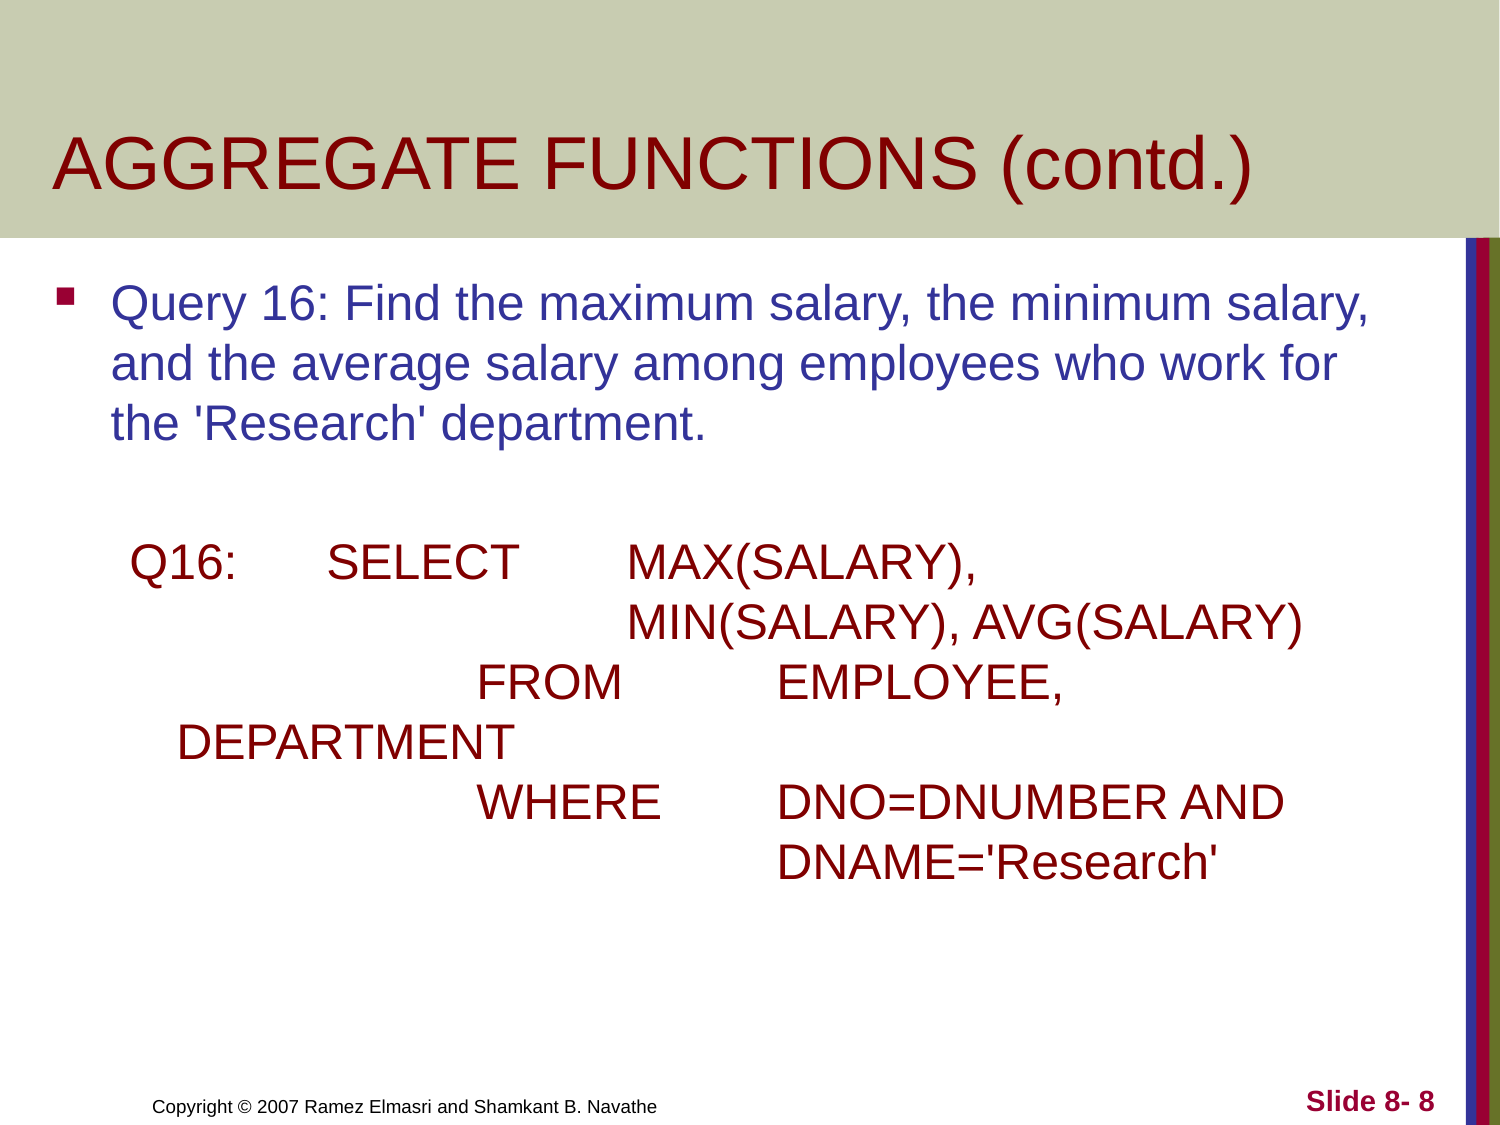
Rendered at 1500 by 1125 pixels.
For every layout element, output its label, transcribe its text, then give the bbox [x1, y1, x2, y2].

title AGGREGATE FUNCTIONS (contd.) [37, 49, 1317, 213]
slide_number Slide 8- 8 [1137, 1049, 1451, 1125]
list Query 16: Find the maximum salary, the minimum salary, and the average salary among employees who work for the 'Research' department. Q16: SELECT MAX(SALARY), MIN(SALARY), AVG(SALARY) FROM EMPLOYEE, DEPARTMENT WHERE DNO=DNUMBER AND DNAME='Research' [39, 262, 1400, 1013]
